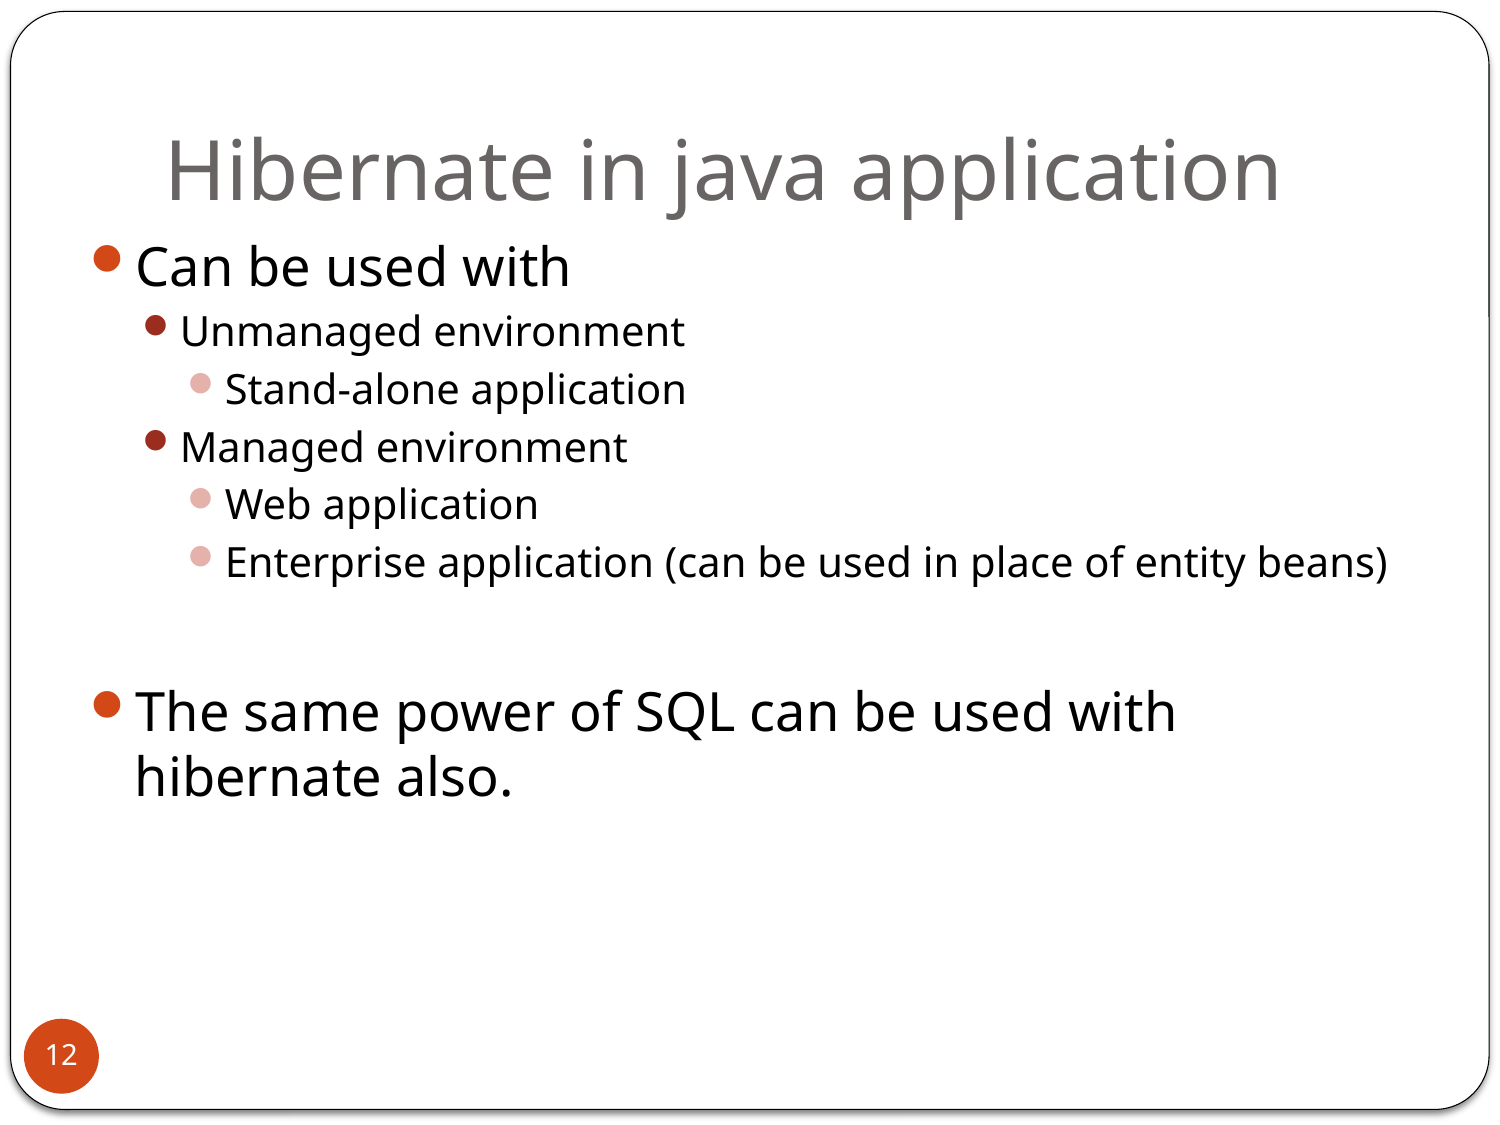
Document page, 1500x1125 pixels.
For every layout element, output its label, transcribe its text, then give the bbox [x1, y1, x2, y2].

title Hibernate in java application [150, 45, 1425, 224]
slide_number 12 [23, 1018, 99, 1094]
list Can be used with Unmanaged environment Stand-alone application Managed environment Web application Enterprise application (can be used in place of entity beans) The same power of SQL can be used with hibernate also. [75, 224, 1425, 968]
